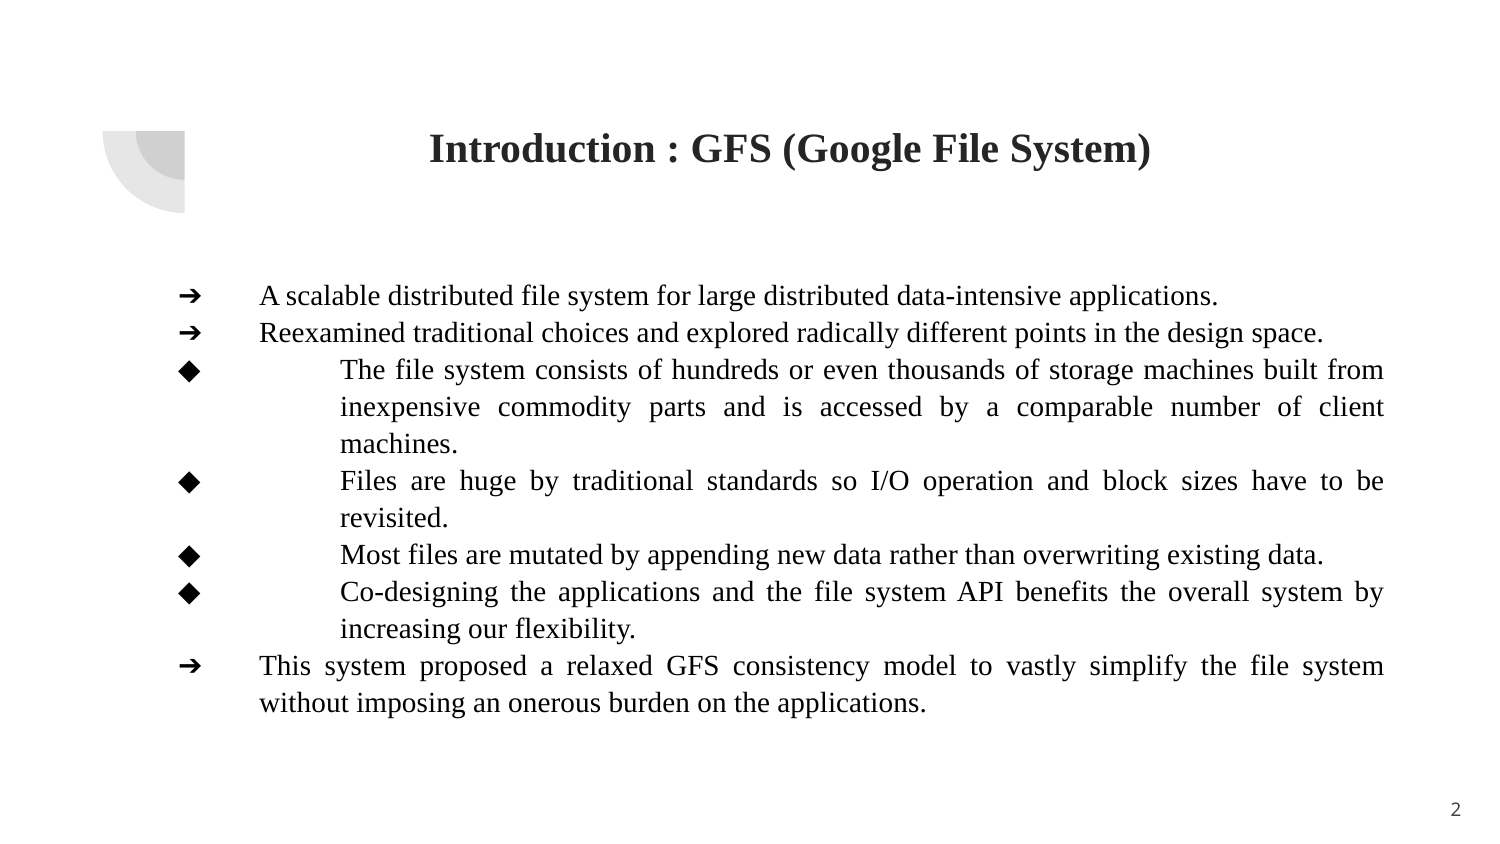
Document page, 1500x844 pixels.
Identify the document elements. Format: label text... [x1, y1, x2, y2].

slide_number ‹#› [1386, 777, 1477, 842]
title Introduction : GFS (Google File System) [213, 109, 1368, 259]
list A scalable distributed file system for large distributed data-intensive applications. Reexamined traditional choices and explored radically different points in the design space. The file system consists of hundreds or even thousands of storage machines built from inexpensive commodity parts and is accessed by a comparable number of client machines. Files are huge by traditional standards so I/O operation and block sizes have to be revisited. Most files are mutated by appending new data rather than overwriting existing data. Co-designing the applications and the file system API benefits the overall system by increasing our flexibility. This system proposed a relaxed GFS consistency model to vastly simplify the file system without imposing an onerous burden on the applications. [163, 259, 1401, 744]
